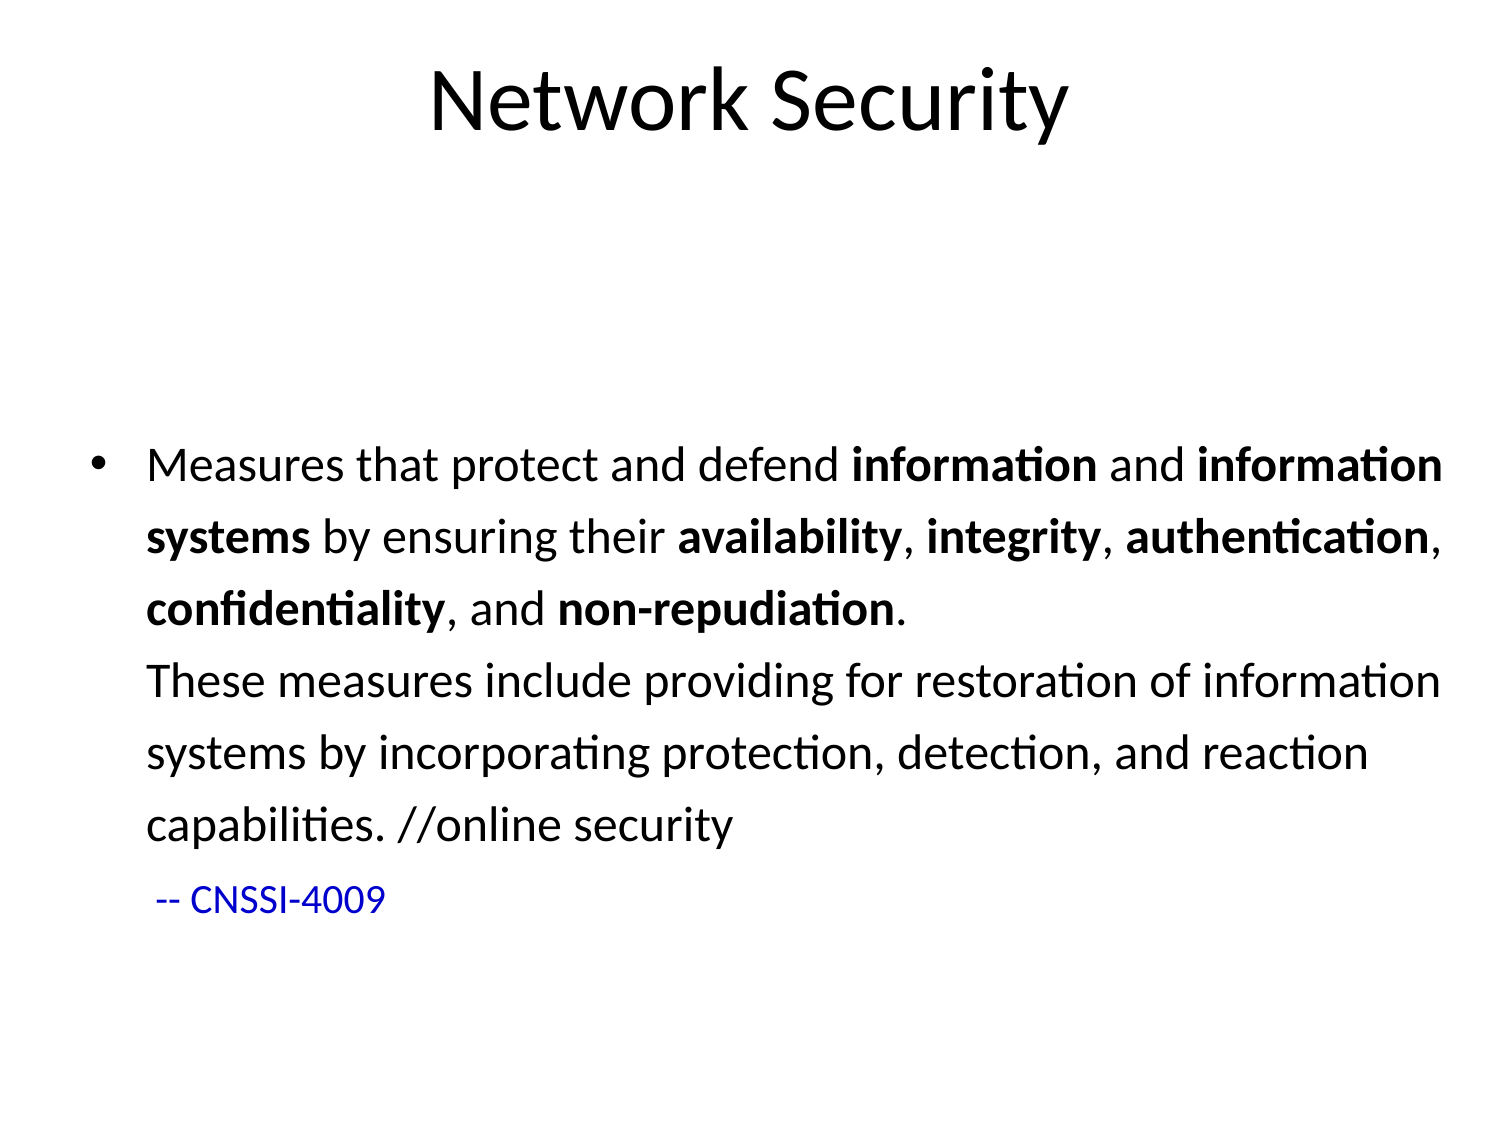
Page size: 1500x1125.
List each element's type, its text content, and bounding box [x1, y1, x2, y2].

title Network Security [0, 0, 1500, 188]
text_box Measures that protect and defend information and information systems by ensuring their availability, integrity, authentication, confidentiality, and non-repudiation. These measures include providing for restoration of information systems by incorporating protection, detection, and reaction capabilities. //online security -- CNSSI-4009 [0, 412, 1500, 932]
